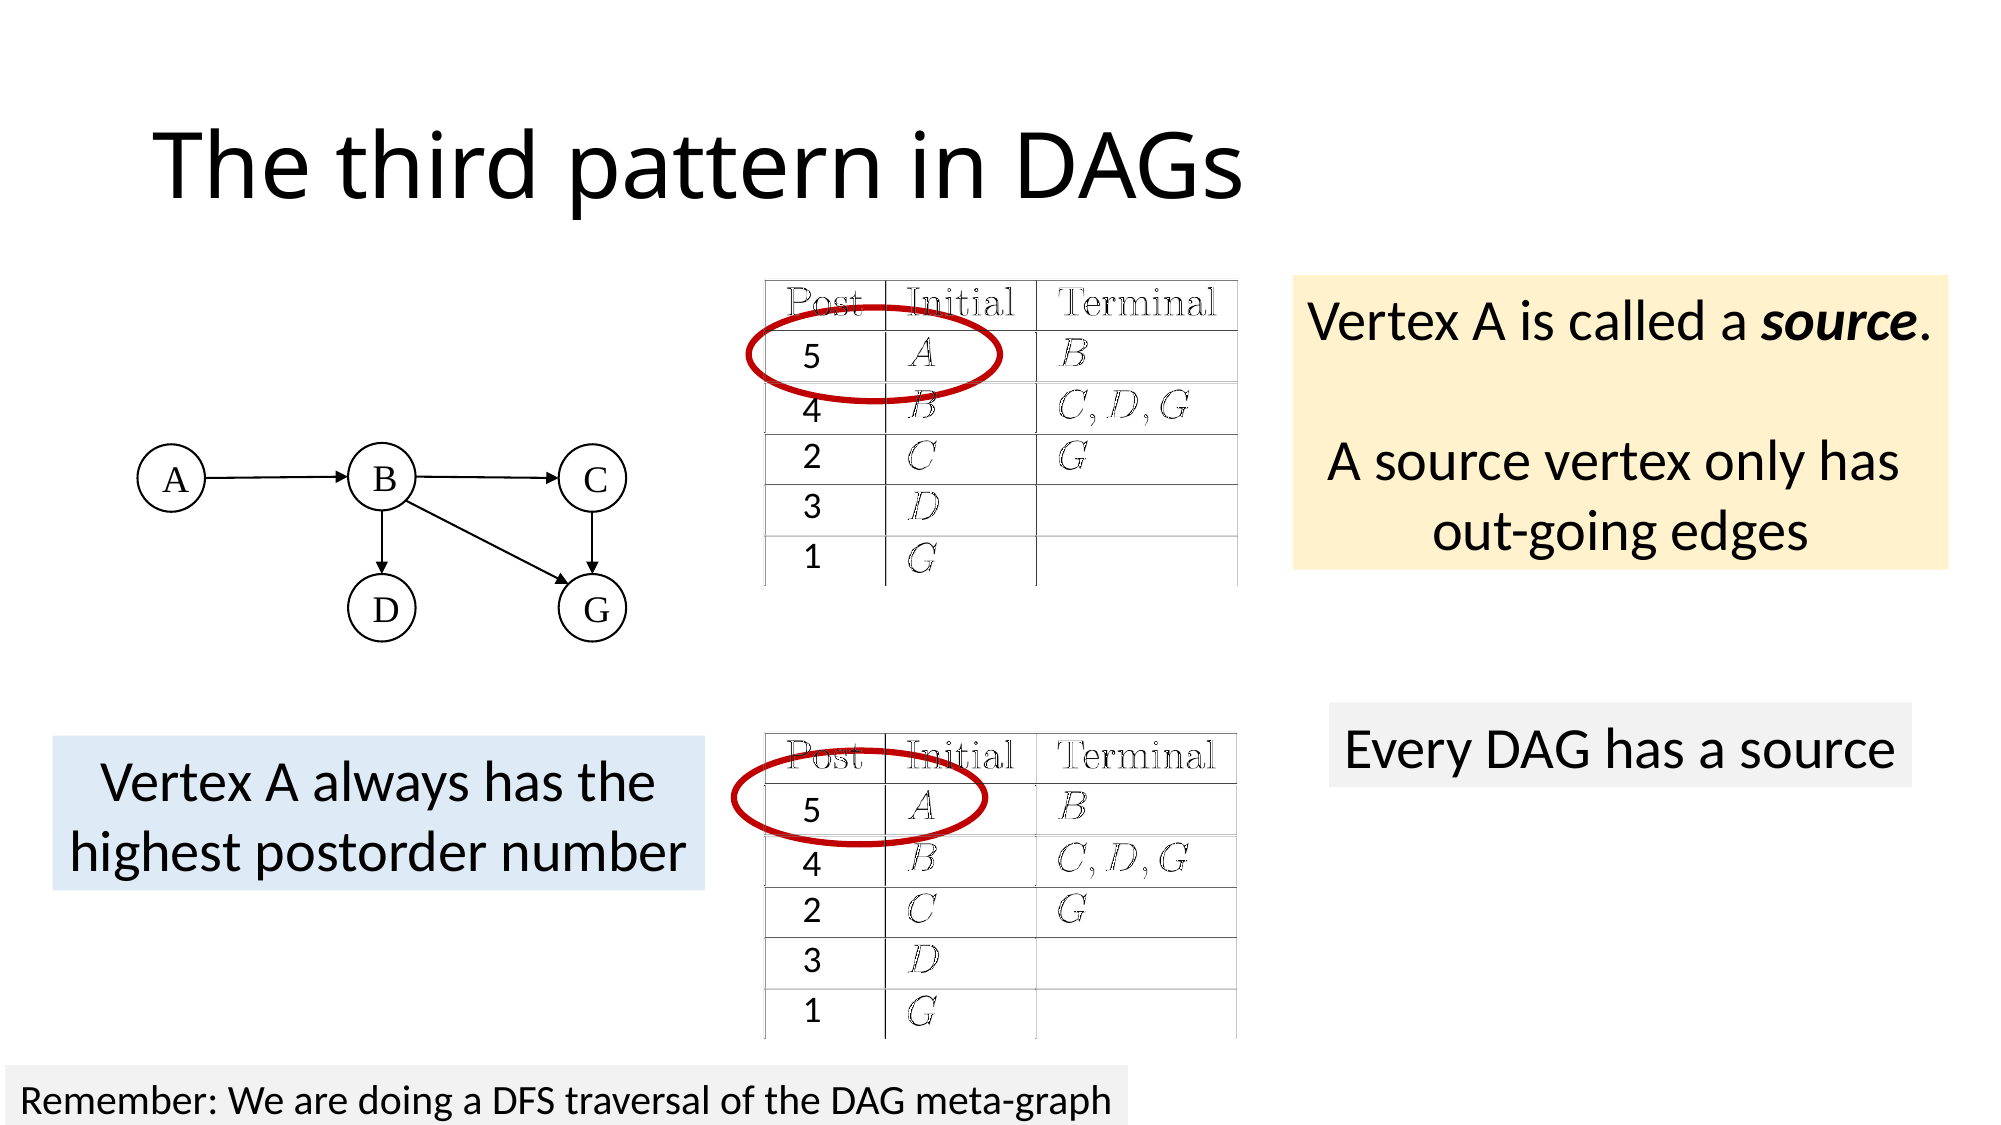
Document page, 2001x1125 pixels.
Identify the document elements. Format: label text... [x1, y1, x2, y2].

title The third pattern in DAGs [137, 59, 1863, 278]
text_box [137, 442, 627, 642]
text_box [763, 731, 1237, 1039]
picture [763, 278, 1238, 586]
text_box Remember: We are doing a DFS traversal of the DAG meta-graph [5, 1065, 1128, 1125]
text_box [747, 331, 763, 378]
text_box [732, 766, 763, 829]
text_box Vertex A is called a source. A source vertex only has out-going edges [1292, 275, 1949, 570]
text_box Vertex A always has the highest postorder number [52, 735, 705, 891]
text_box Every DAG has a source [1329, 702, 1912, 788]
